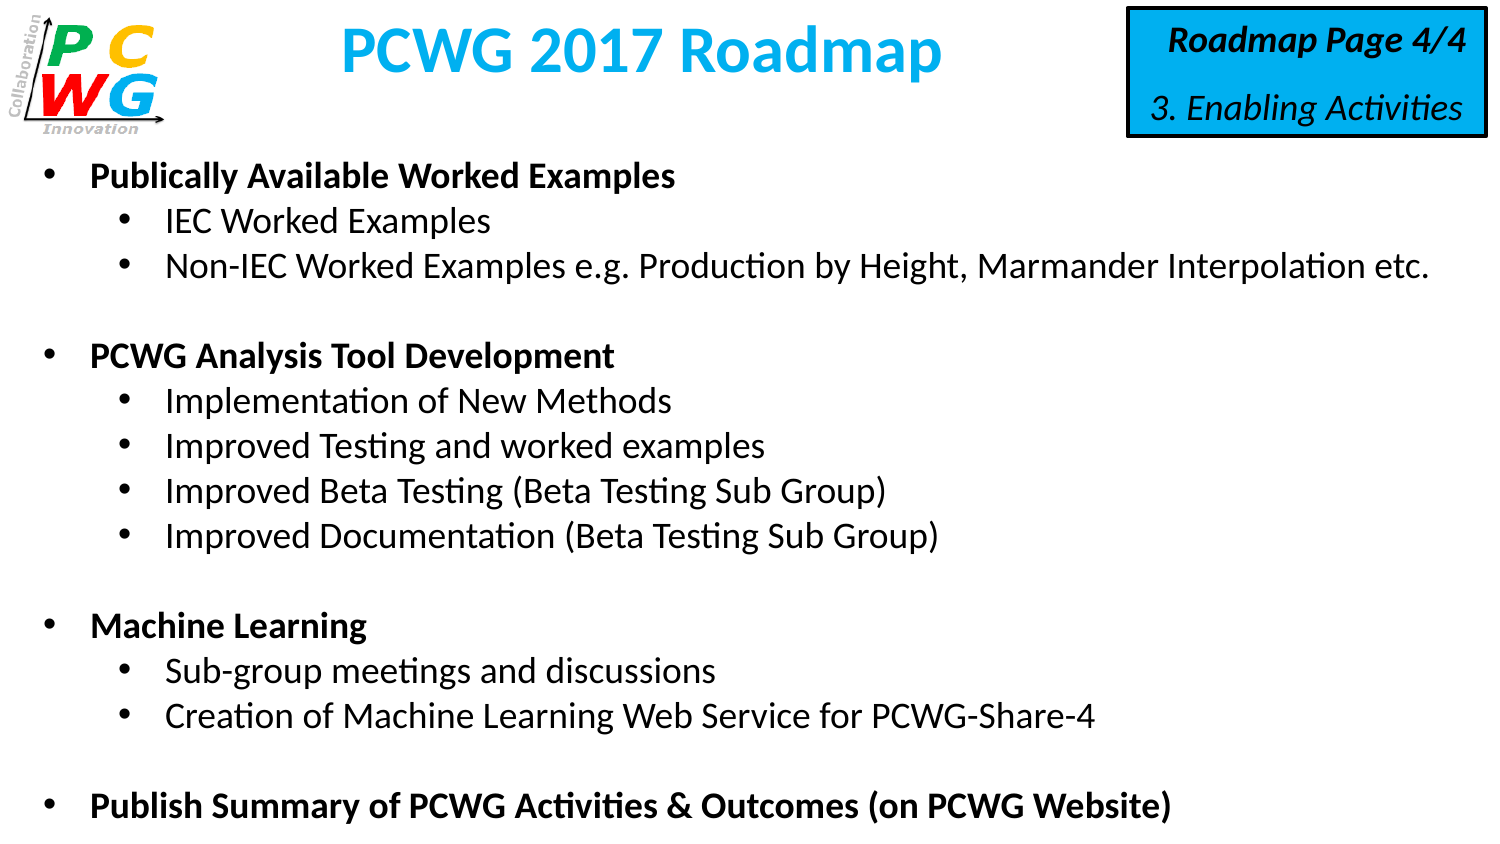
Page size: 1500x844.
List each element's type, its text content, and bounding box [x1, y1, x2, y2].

text_box 3. Enabling Activities [1134, 75, 1479, 136]
text_box Publically Available Worked Examples IEC Worked Examples Non-IEC Worked Examples e.g. Production by Height, Marmander Interpolation etc. PCWG Analysis Tool Development Implementation of New Methods Improved Testing and worked examples Improved Beta Testing (Beta Testing Sub Group) Improved Documentation (Beta Testing Sub Group) Machine Learning Sub-group meetings and discussions Creation of Machine Learning Web Service for PCWG-Share-4 Publish Summary of PCWG Activities & Outcomes (on PCWG Website) [28, 143, 1487, 834]
text_box PCWG 2017 Roadmap [179, 16, 1110, 77]
picture [0, 10, 176, 145]
text_box Roadmap Page 4/4 [1129, 7, 1500, 68]
text_box [1126, 6, 1488, 138]
